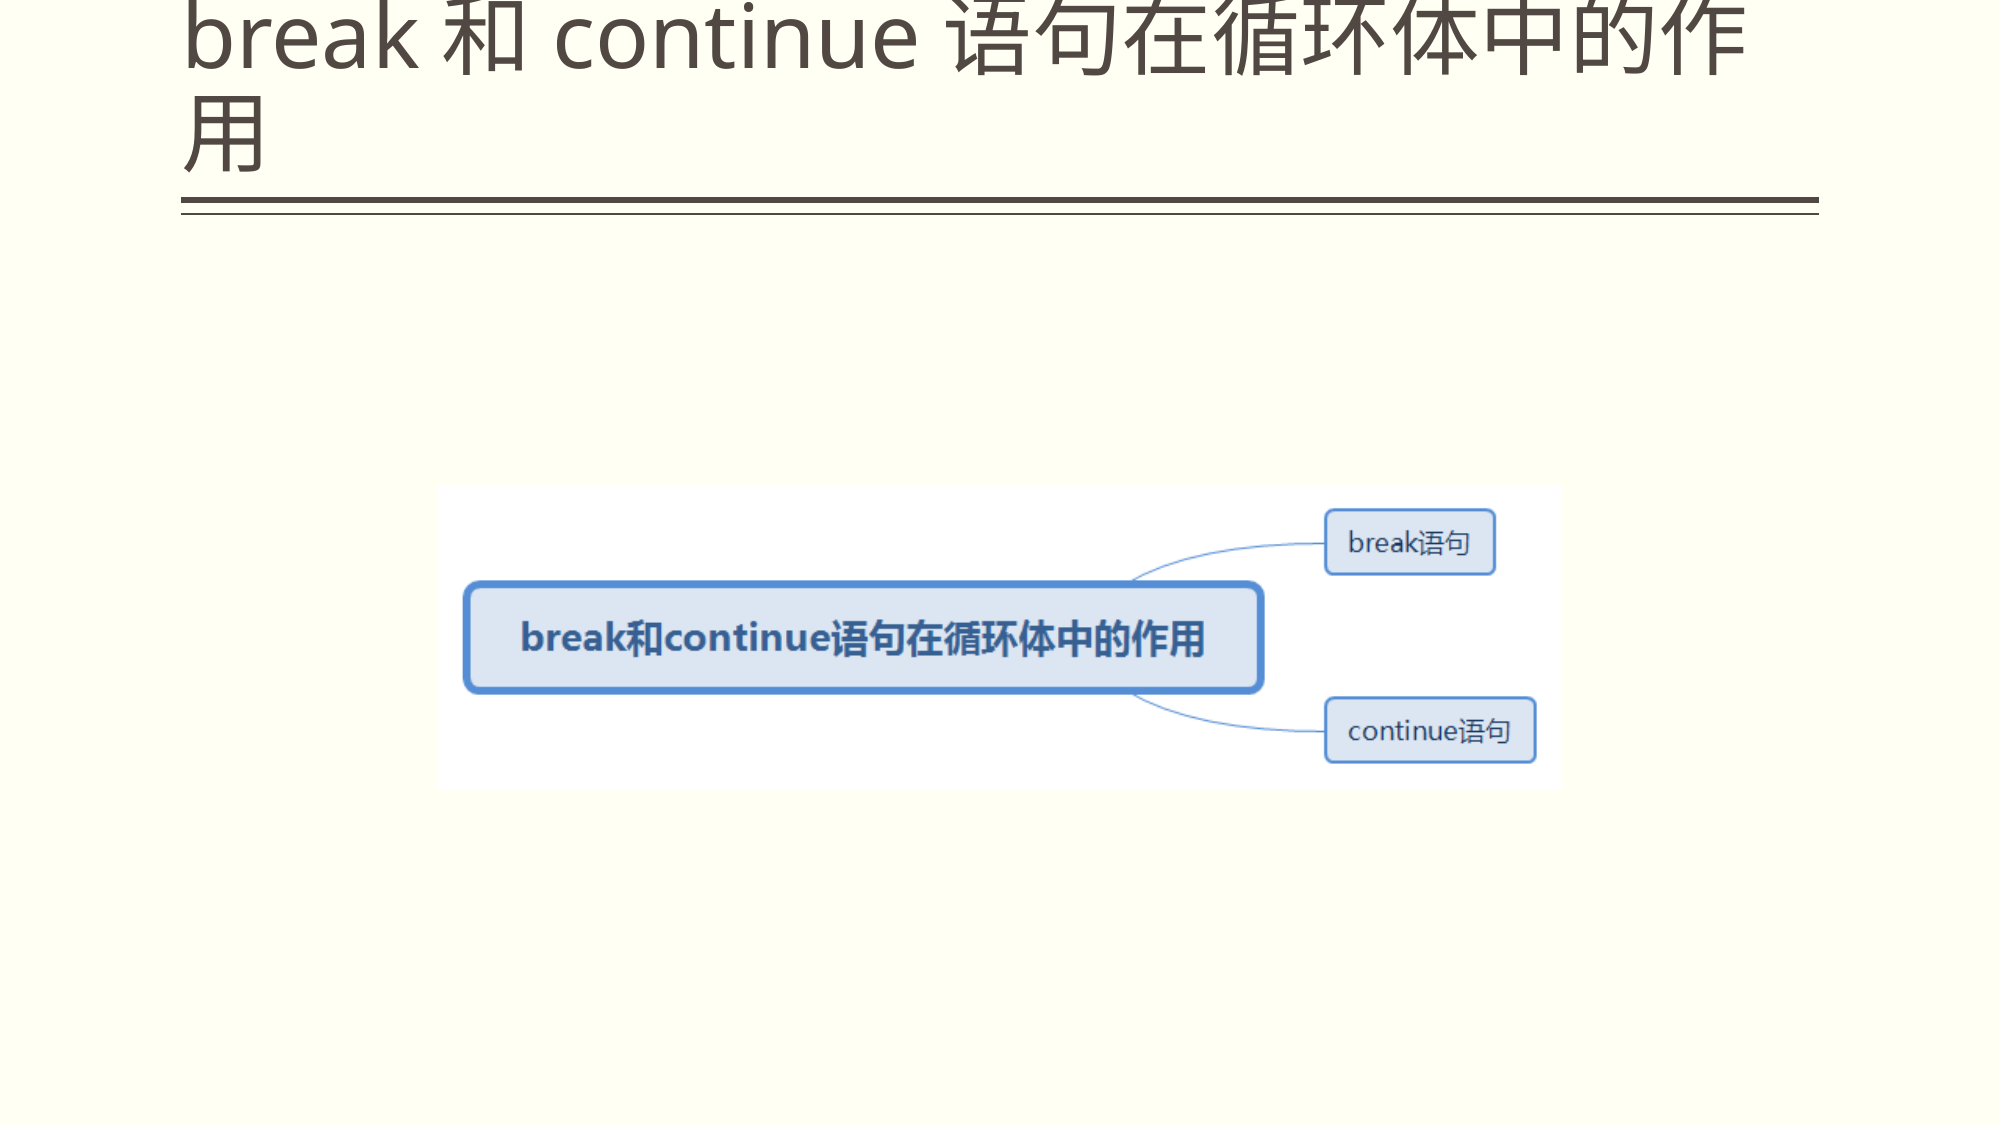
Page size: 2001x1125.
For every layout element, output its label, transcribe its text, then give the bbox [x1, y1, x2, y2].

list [438, 485, 1562, 790]
title break和continue语句在循环体中的作用 [181, 0, 1819, 193]
